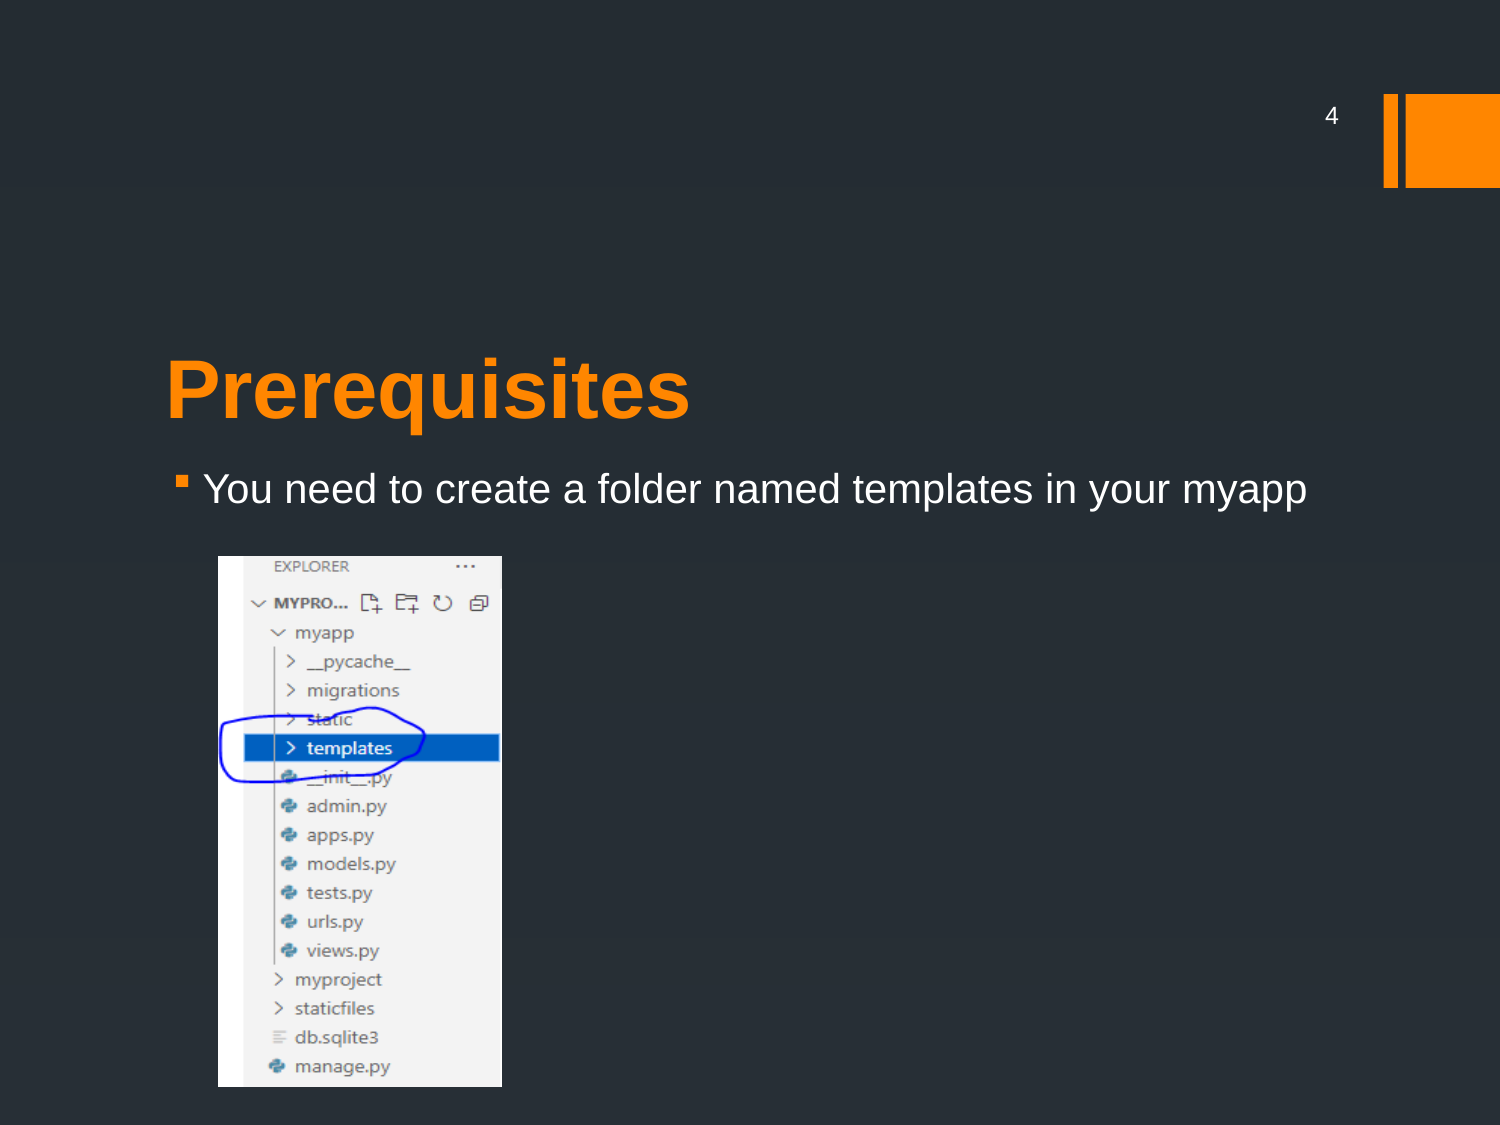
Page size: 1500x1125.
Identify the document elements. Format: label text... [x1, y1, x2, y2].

slide_number 4 [1199, 90, 1355, 140]
list You need to create a folder named templates in your myapp [150, 454, 1350, 1035]
title Prerequisites [150, 253, 1350, 443]
picture [217, 555, 503, 1087]
